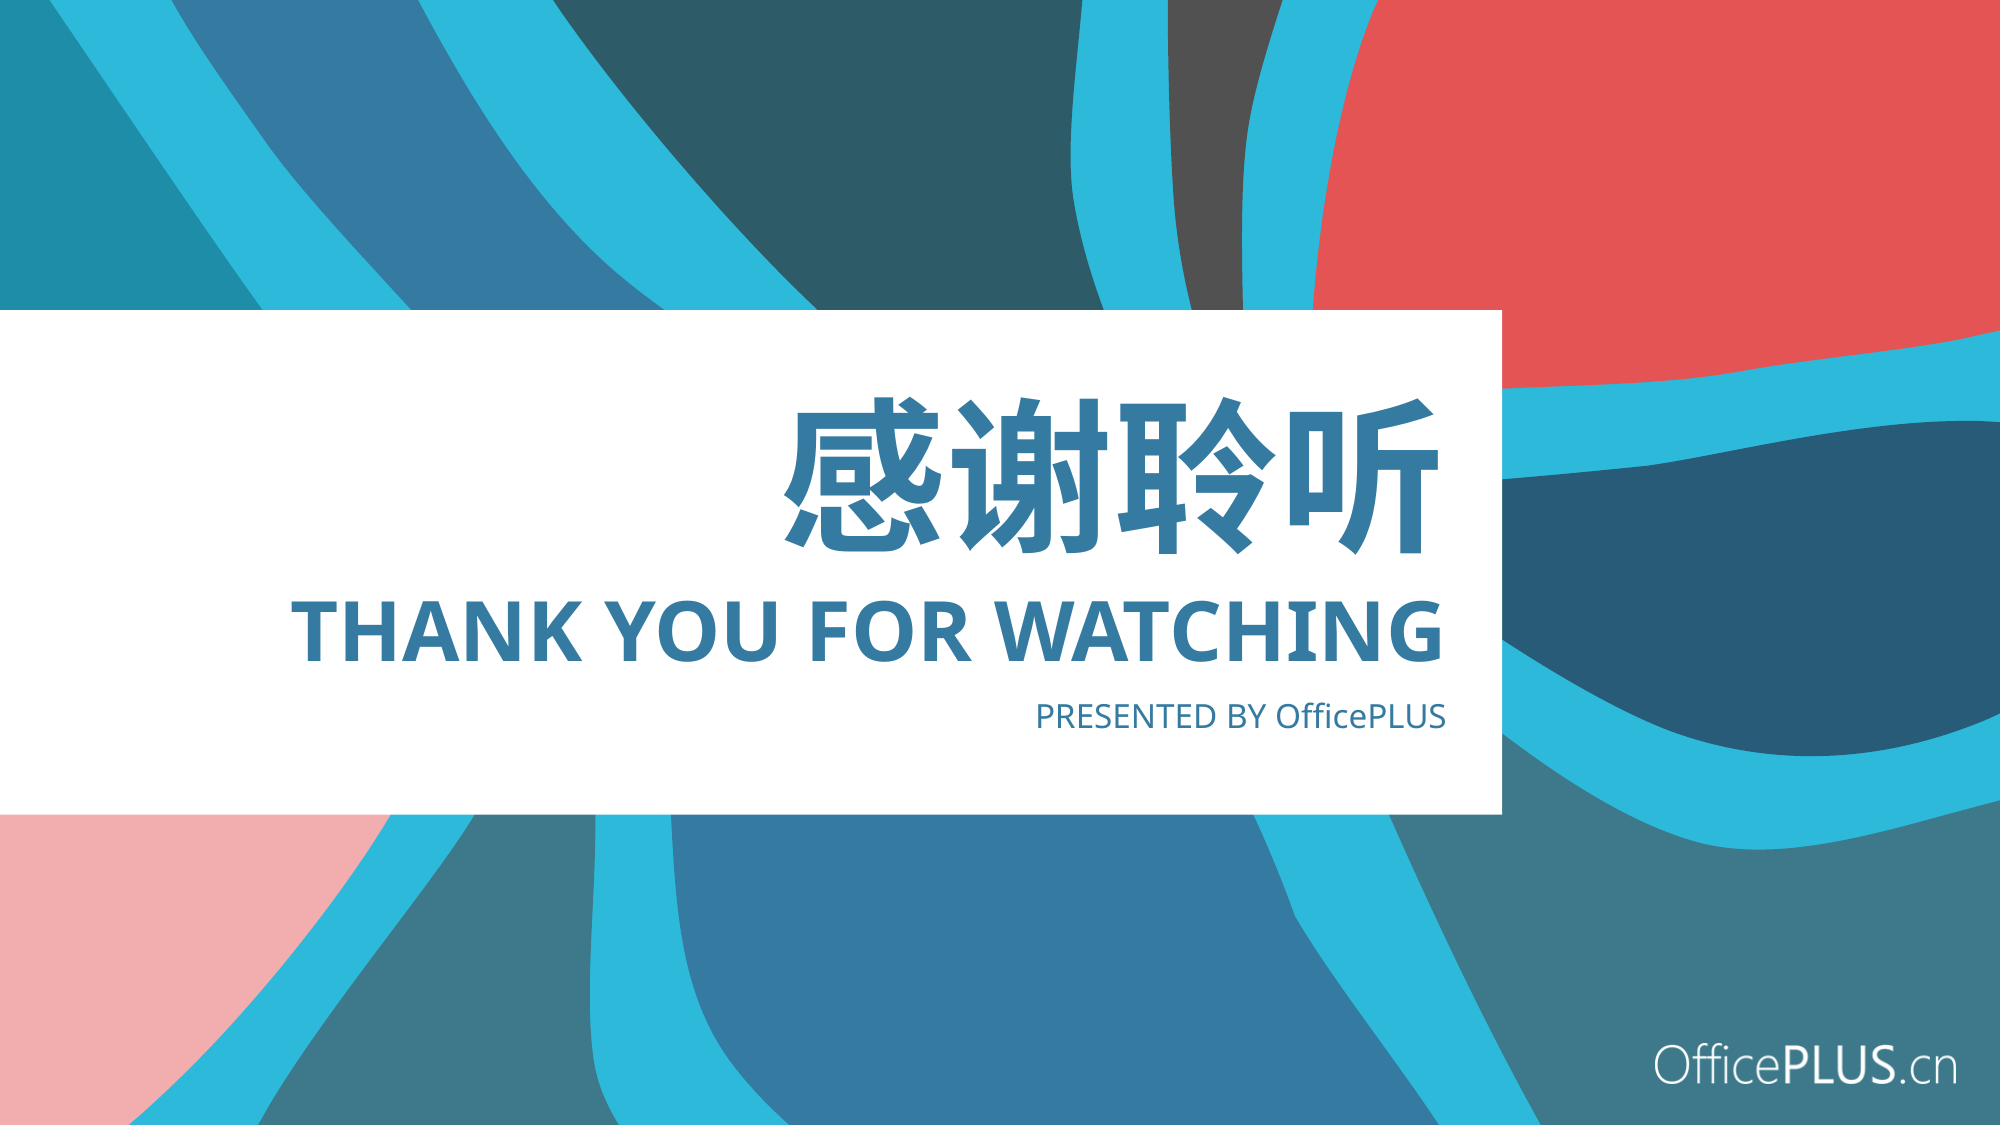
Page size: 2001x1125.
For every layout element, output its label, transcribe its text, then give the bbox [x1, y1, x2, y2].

list PRESENTED BY OfficePLUS [72, 692, 1462, 745]
list 感谢聆听 [72, 388, 1462, 582]
picture [1655, 1043, 1956, 1084]
list THANK YOU FOR WATCHING [72, 582, 1462, 681]
